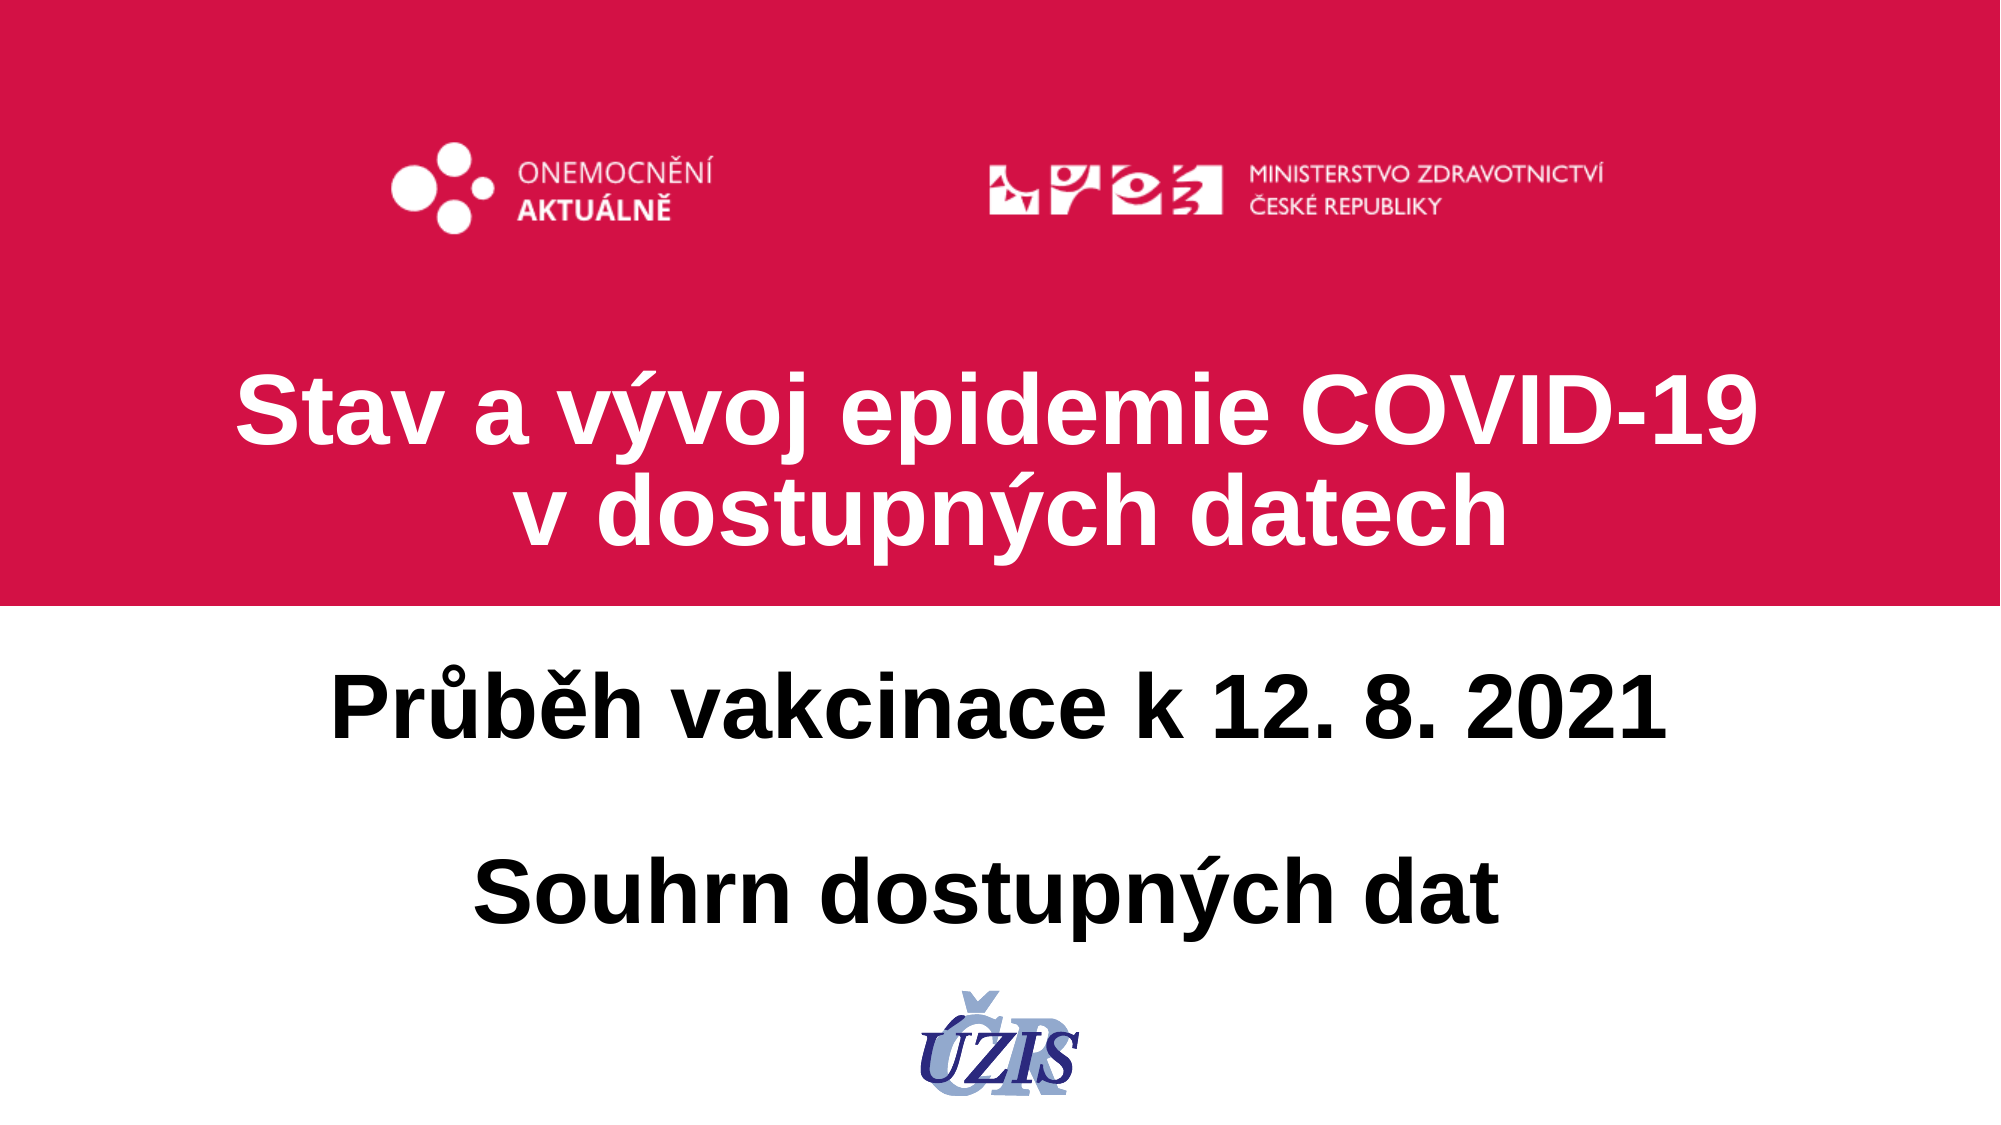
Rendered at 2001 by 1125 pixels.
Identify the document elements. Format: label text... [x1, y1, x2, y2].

text_box Stav a vývoj epidemie COVID-19 v dostupných datech [11, 295, 2000, 573]
text_box Průběh vakcinace k 12. 8. 2021 Souhrn dostupných dat [0, 628, 2000, 950]
